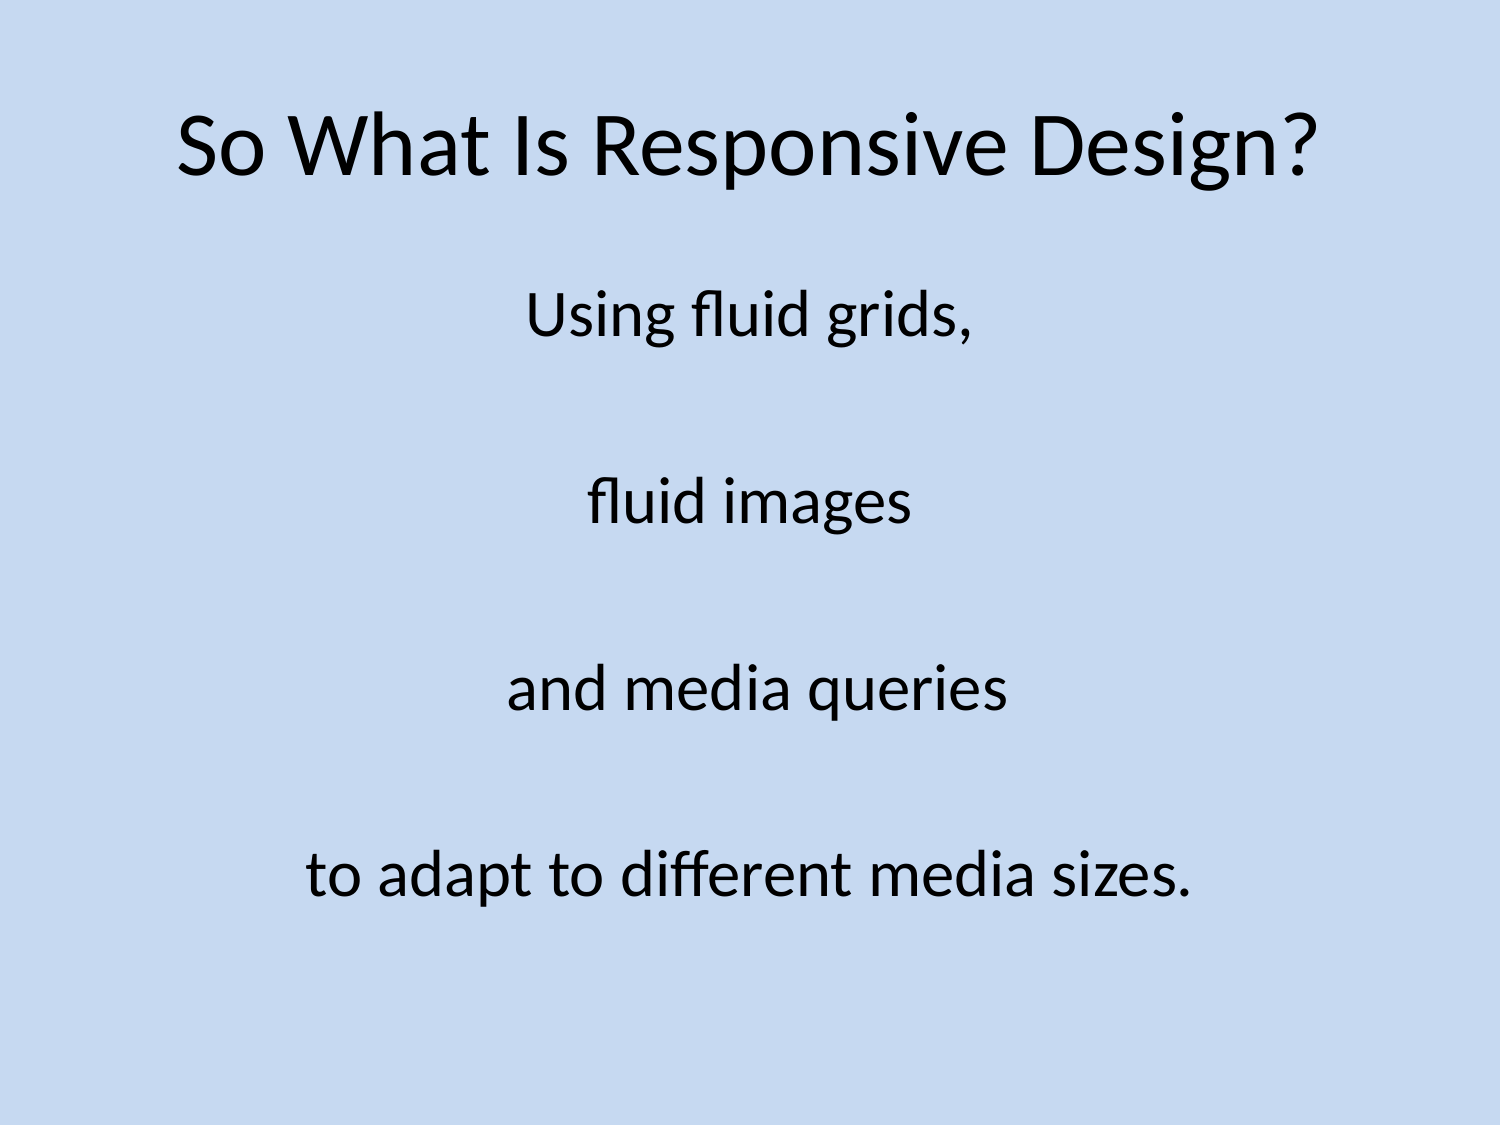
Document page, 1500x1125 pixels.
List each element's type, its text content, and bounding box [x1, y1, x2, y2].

title So What Is Responsive Design? [75, 45, 1425, 233]
list Using fluid grids, fluid images and media queries to adapt to different media sizes. [75, 262, 1425, 1005]
